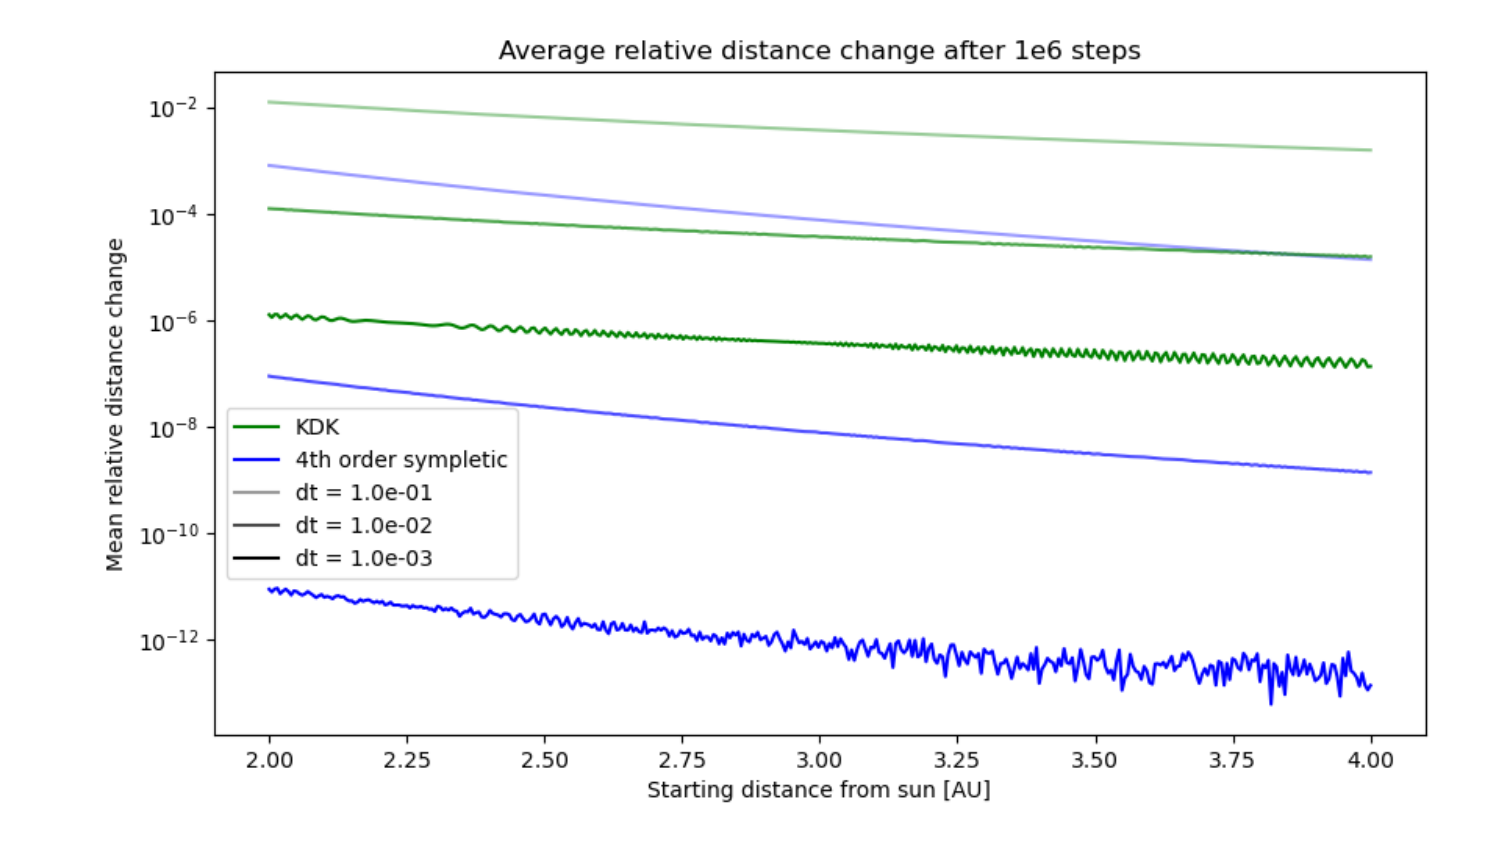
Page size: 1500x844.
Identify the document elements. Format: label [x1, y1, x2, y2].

picture [91, 25, 1441, 819]
